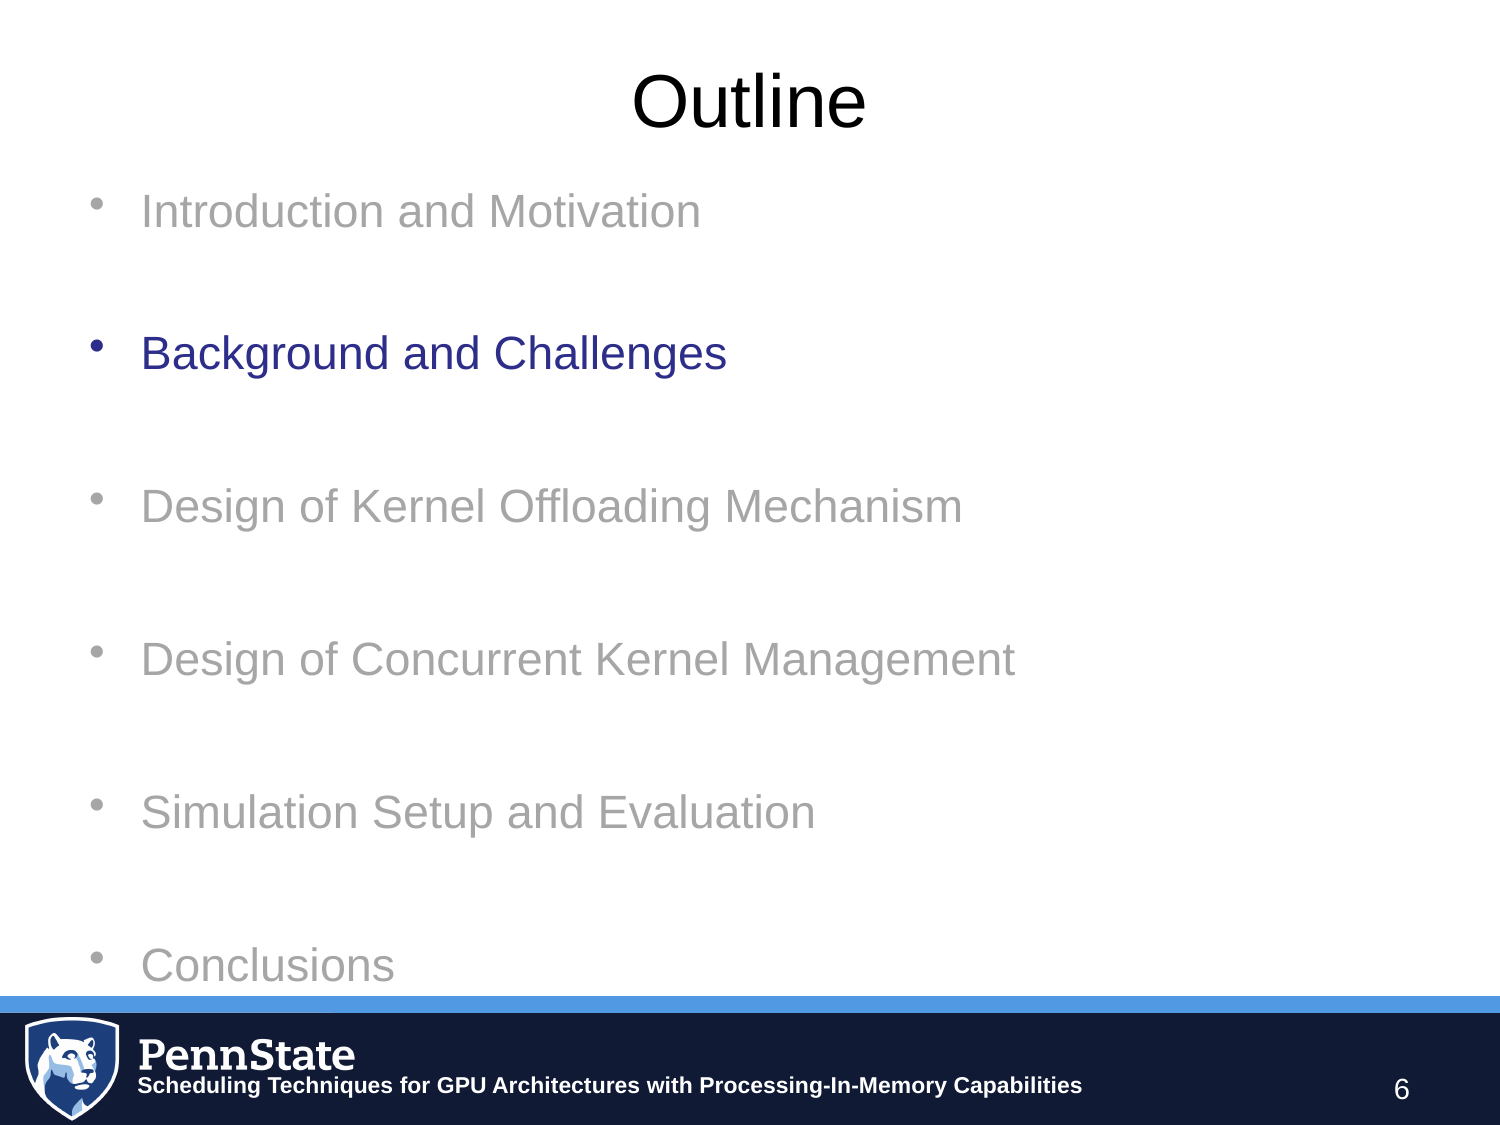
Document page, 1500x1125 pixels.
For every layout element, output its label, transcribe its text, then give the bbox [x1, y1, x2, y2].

list Introduction and Motivation Background and Challenges Design of Kernel Offloading Mechanism Design of Concurrent Kernel Management Simulation Setup and Evaluation Conclusions [75, 162, 1425, 1005]
title Outline [75, 45, 1425, 162]
picture [0, 971, 400, 1125]
slide_number 6 [1112, 1062, 1426, 1125]
